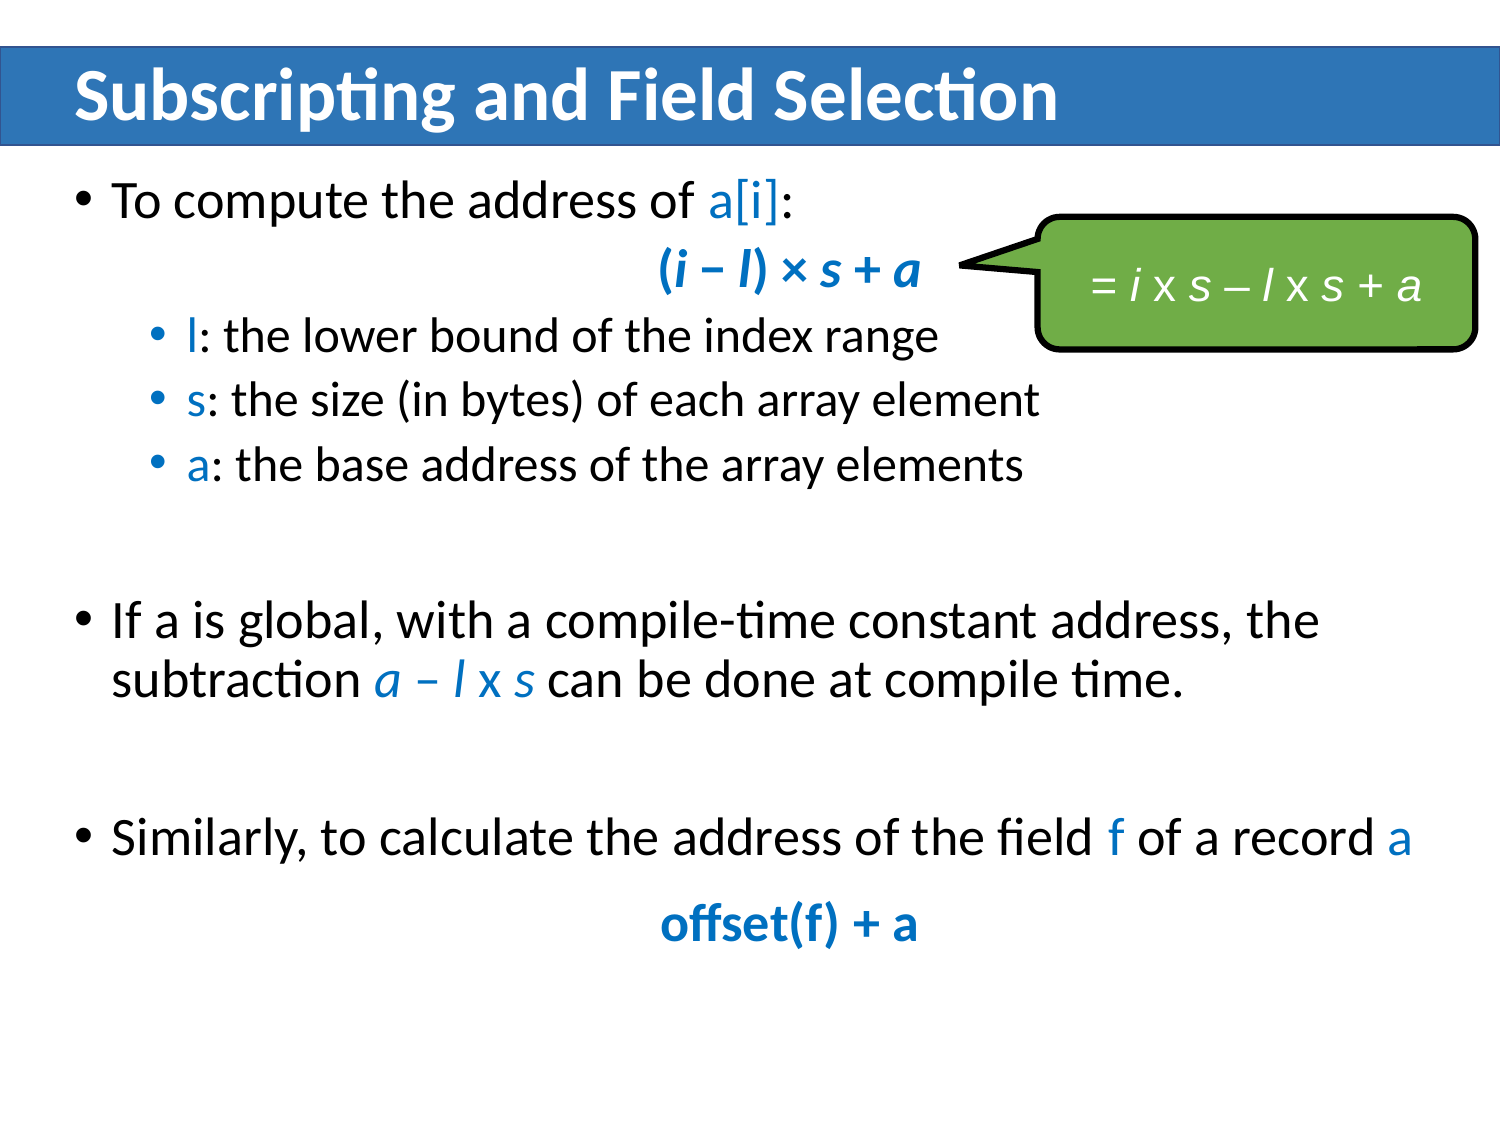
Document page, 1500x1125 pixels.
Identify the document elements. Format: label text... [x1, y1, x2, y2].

text_box offset(f) + a [376, 880, 1129, 960]
title Subscripting and Field Selection [59, 47, 1446, 146]
text_box = i x s – l x s + a [959, 216, 1476, 350]
list To compute the address of a[i]: (i − l) × s + a l: the lower bound of the index range s: the size (in bytes) of each array element a: the base address of the array elements If a is global, with a compile-time constant address, the subtraction a – l x s can be done at compile time. Similarly, to calculate the address of the field f of a record a [59, 163, 1446, 1014]
